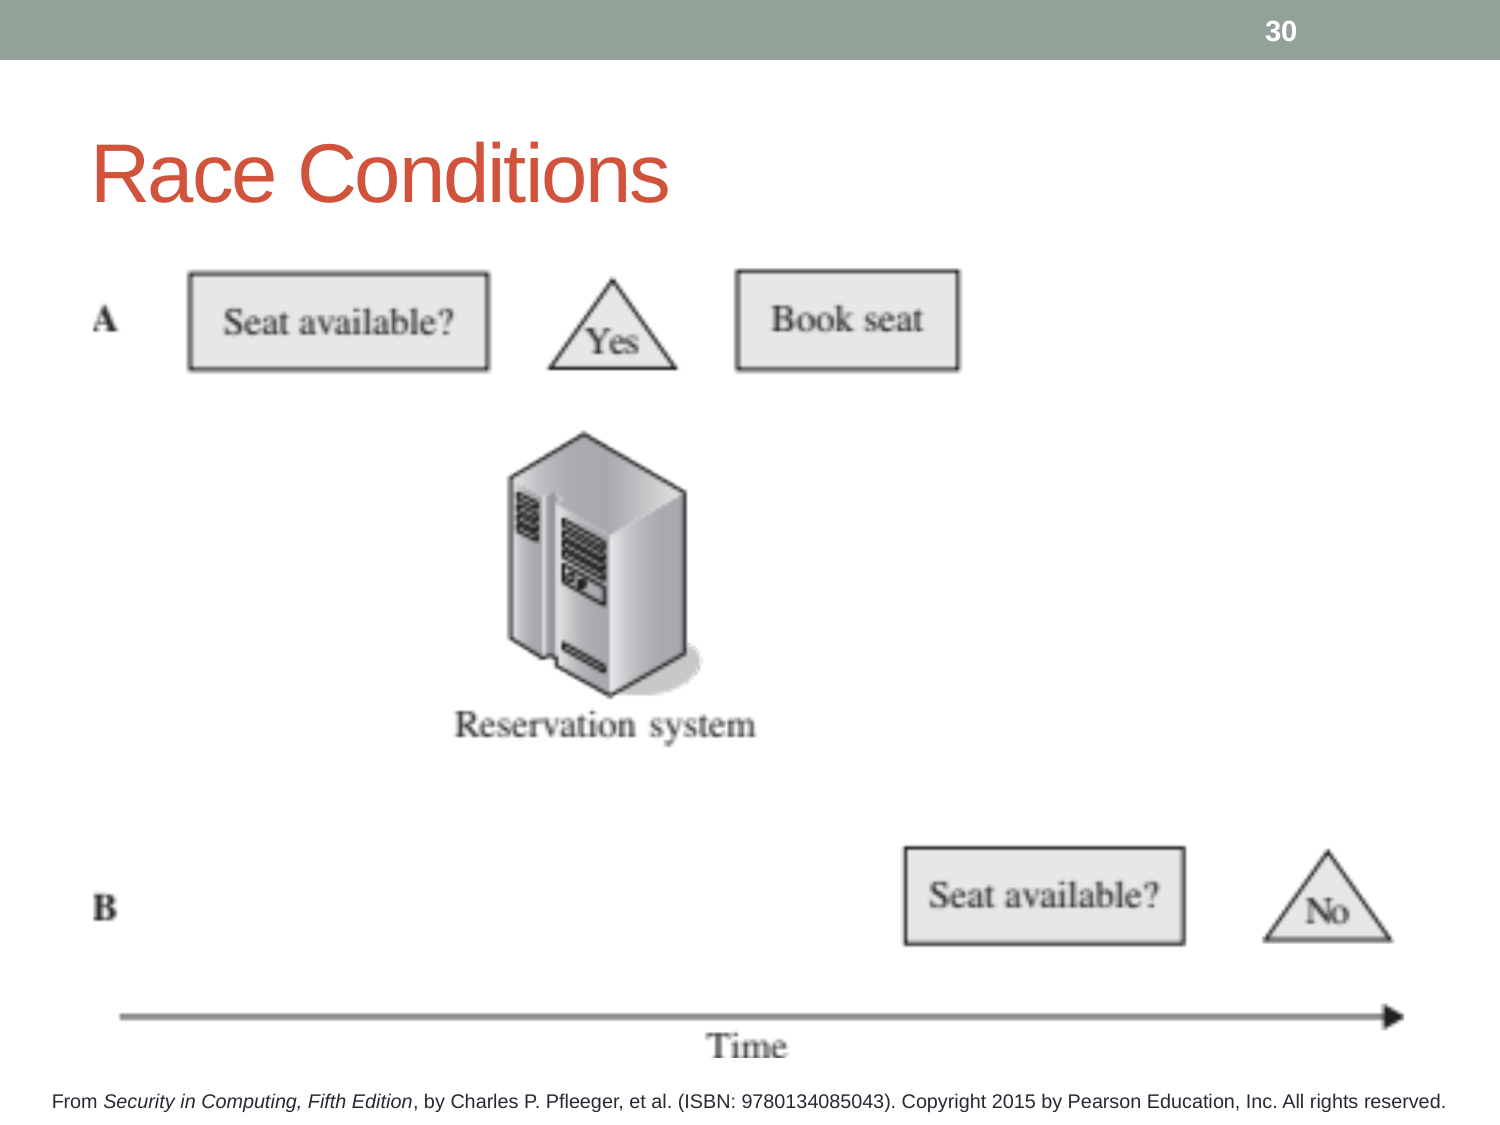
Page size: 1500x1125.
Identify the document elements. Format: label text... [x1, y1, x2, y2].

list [92, 232, 1405, 1058]
title Race Conditions [75, 87, 1425, 250]
slide_number 30 [1250, 3, 1425, 57]
footer From Security in Computing, Fifth Edition, by Charles P. Pfleeger, et al. (ISBN: 9780134085043). Copyright 2015 by Pearson Education, Inc. All rights reserved. [0, 1073, 1500, 1125]
